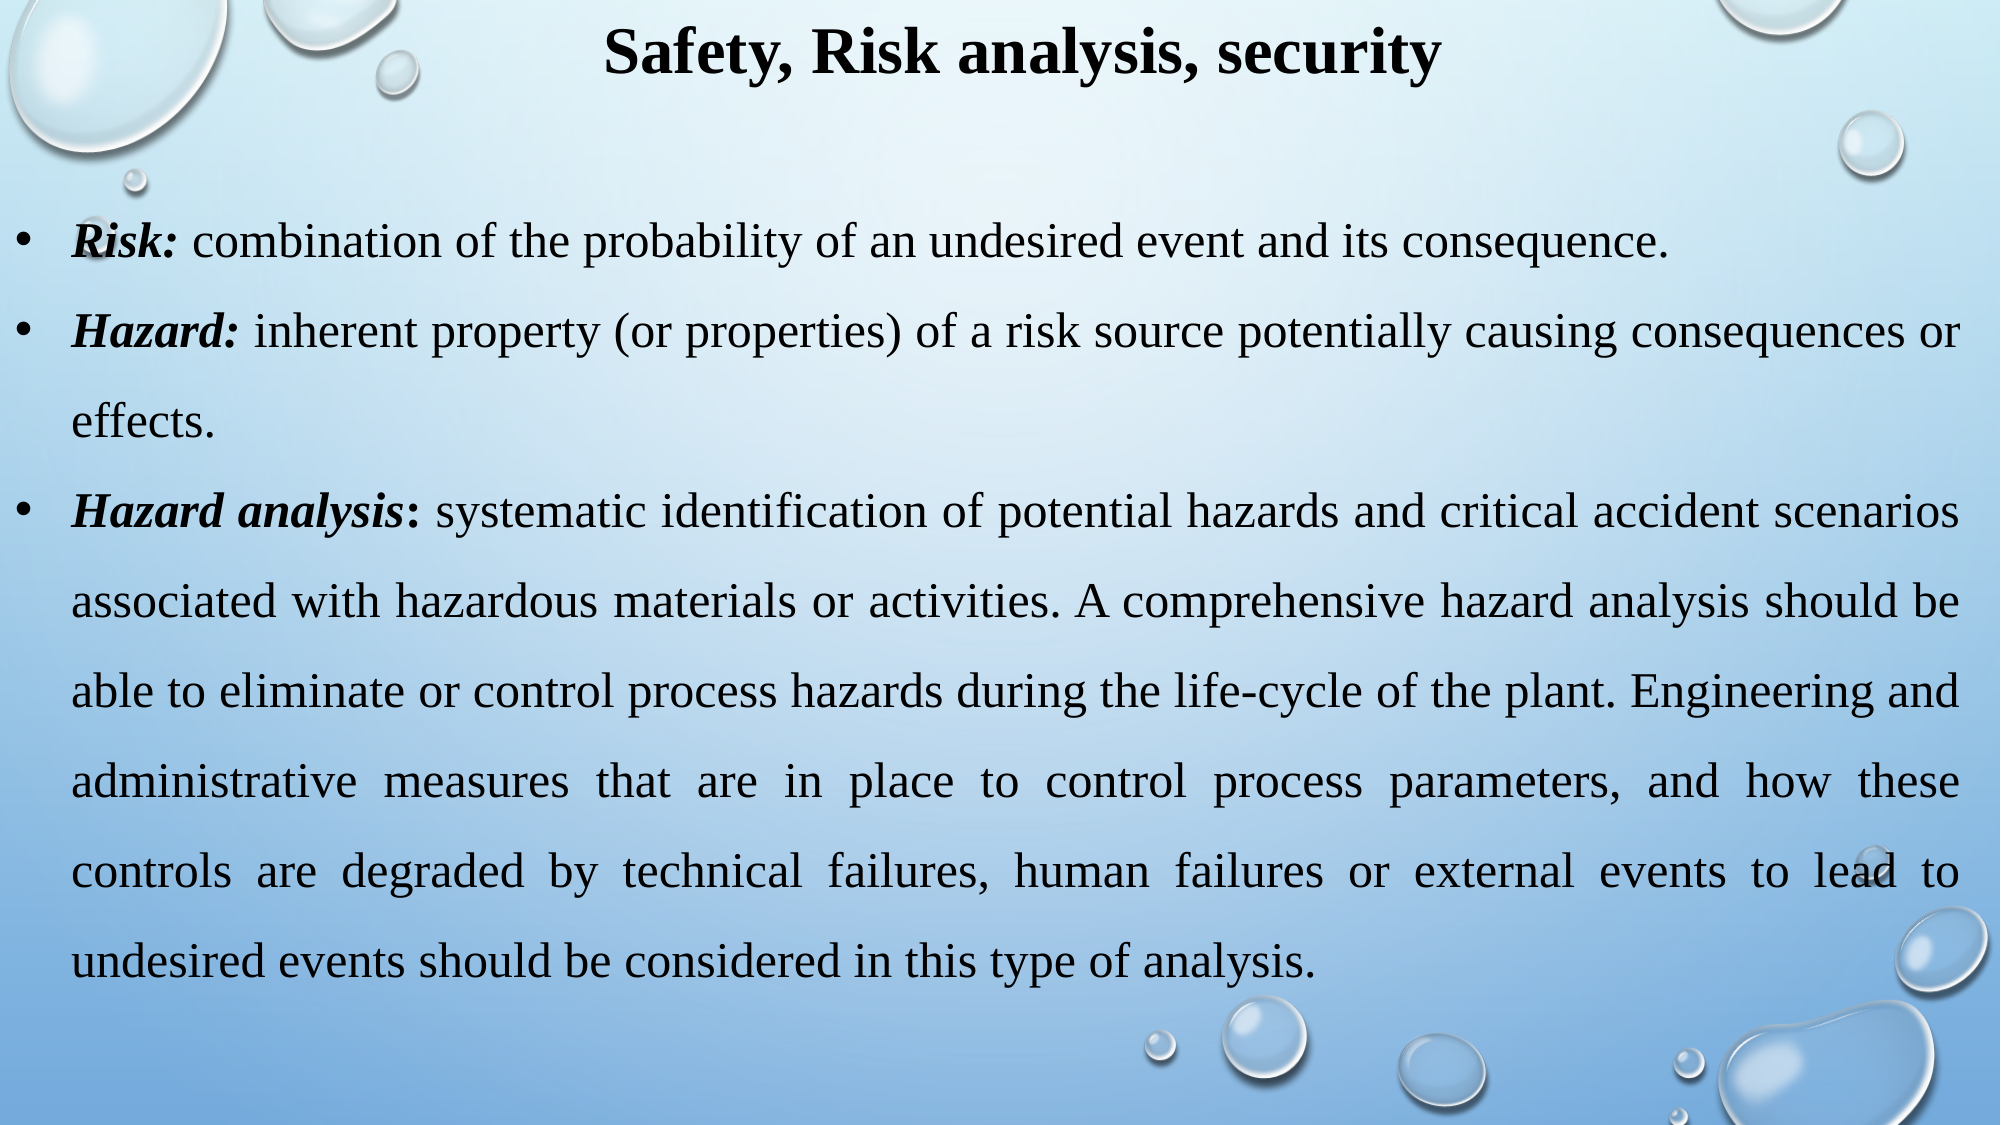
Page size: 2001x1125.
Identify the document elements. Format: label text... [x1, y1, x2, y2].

text_box Safety, Risk analysis, security [588, 0, 1778, 95]
text_box Risk: combination of the probability of an undesired event and its consequence. Hazard: inherent property (or properties) of a risk source potentially causing consequences or effects. Hazard analysis: systematic identification of potential hazards and critical accident scenarios associated with hazardous materials or activities. A comprehensive hazard analysis should be able to eliminate or control process hazards during the life-cycle of the plant. Engineering and administrative measures that are in place to control process parameters, and how these controls are degraded by technical failures, human failures or external events to lead to undesired events should be considered in this type of analysis. [0, 120, 1977, 1041]
picture [0, 0, 2000, 1125]
